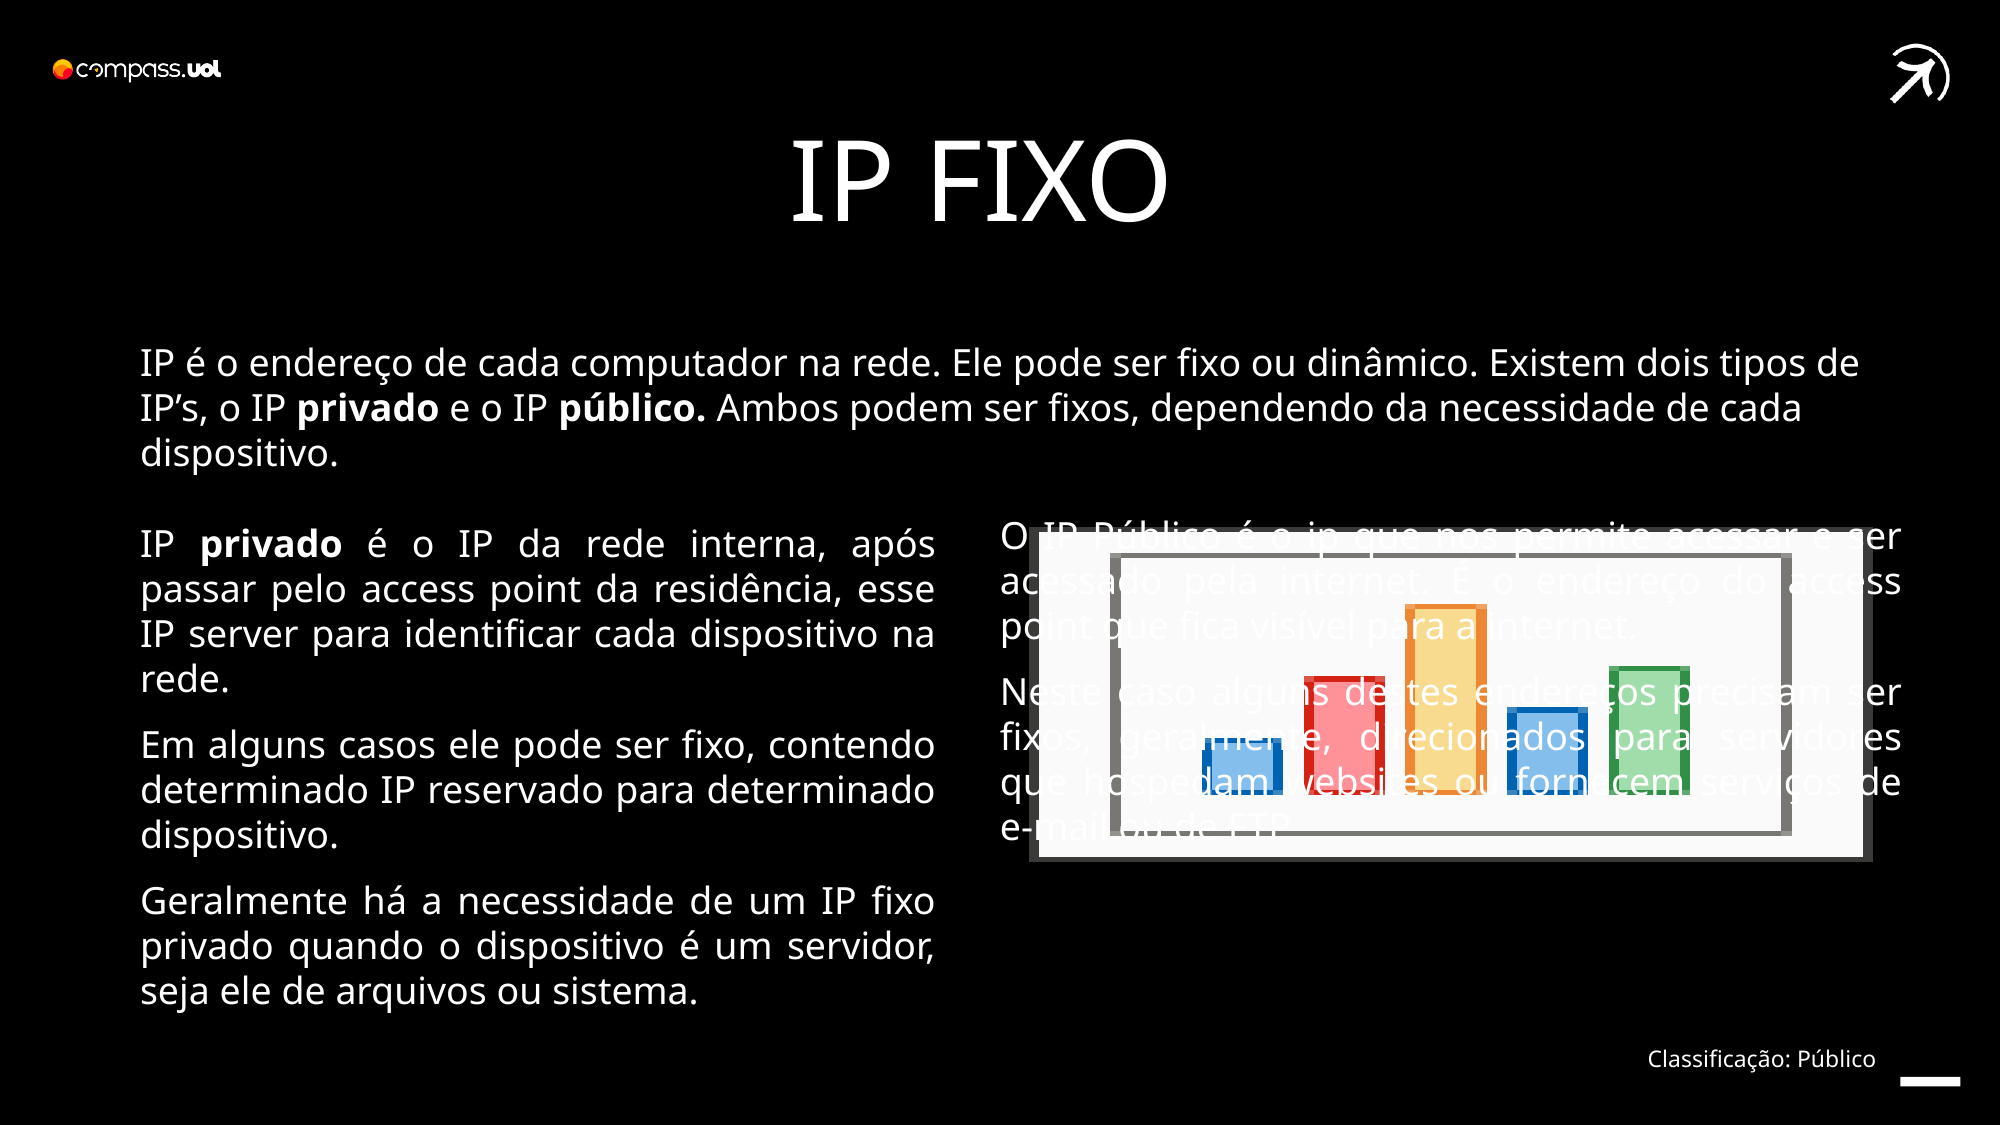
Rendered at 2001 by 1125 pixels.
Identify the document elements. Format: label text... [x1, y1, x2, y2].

picture [1889, 43, 1950, 104]
list IP é o endereço de cada computador na rede. Ele pode ser fixo ou dinâmico. Existem dois tipos de IP’s, o IP privado e o IP público. Ambos podem ser fixos, dependendo da necessidade de cada dispositivo. [125, 331, 1904, 530]
list Classificação: Público [1632, 1040, 1904, 1059]
text_box O IP Público é o ip que nos permite acessar e ser acessado pela internet. É o endereço do access point que fica visível para a internet. Neste caso alguns destes endereços precisam ser fixos, geralmente, direcionados para servidores que hospedam websites ou fornecem serviços de e-mail ou de FTP [999, 512, 1904, 878]
picture [40, 37, 233, 104]
list IP FIXO [114, 101, 1849, 290]
list IP privado é o IP da rede interna, após passar pelo access point da residência, esse IP server para identificar cada dispositivo na rede. Em alguns casos ele pode ser fixo, contendo determinado IP reservado para determinado dispositivo. Geralmente há a necessidade de um IP fixo privado quando o dispositivo é um servidor, seja ele de arquivos ou sistema. [125, 512, 952, 1014]
